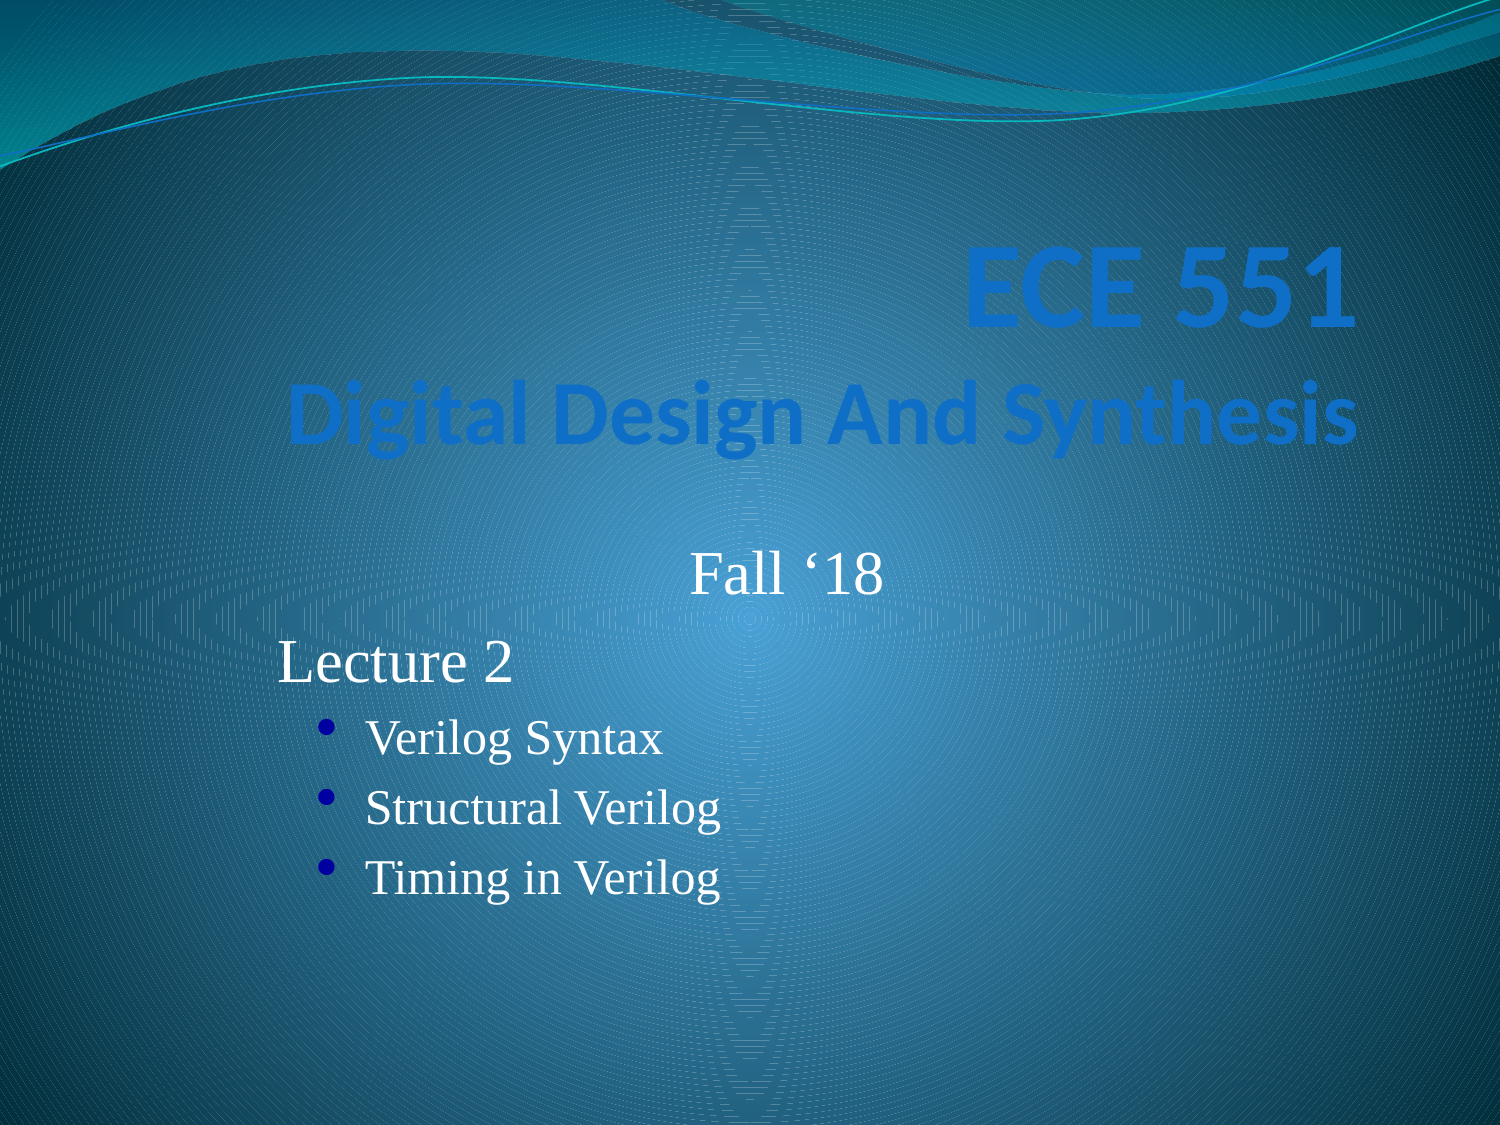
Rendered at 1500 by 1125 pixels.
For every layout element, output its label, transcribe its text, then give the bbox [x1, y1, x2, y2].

text_box Fall ‘18 Lecture 2 Verilog Syntax Structural Verilog Timing in Verilog [262, 525, 1313, 1013]
title ECE 551 Digital Design And Synthesis [75, 162, 1363, 463]
